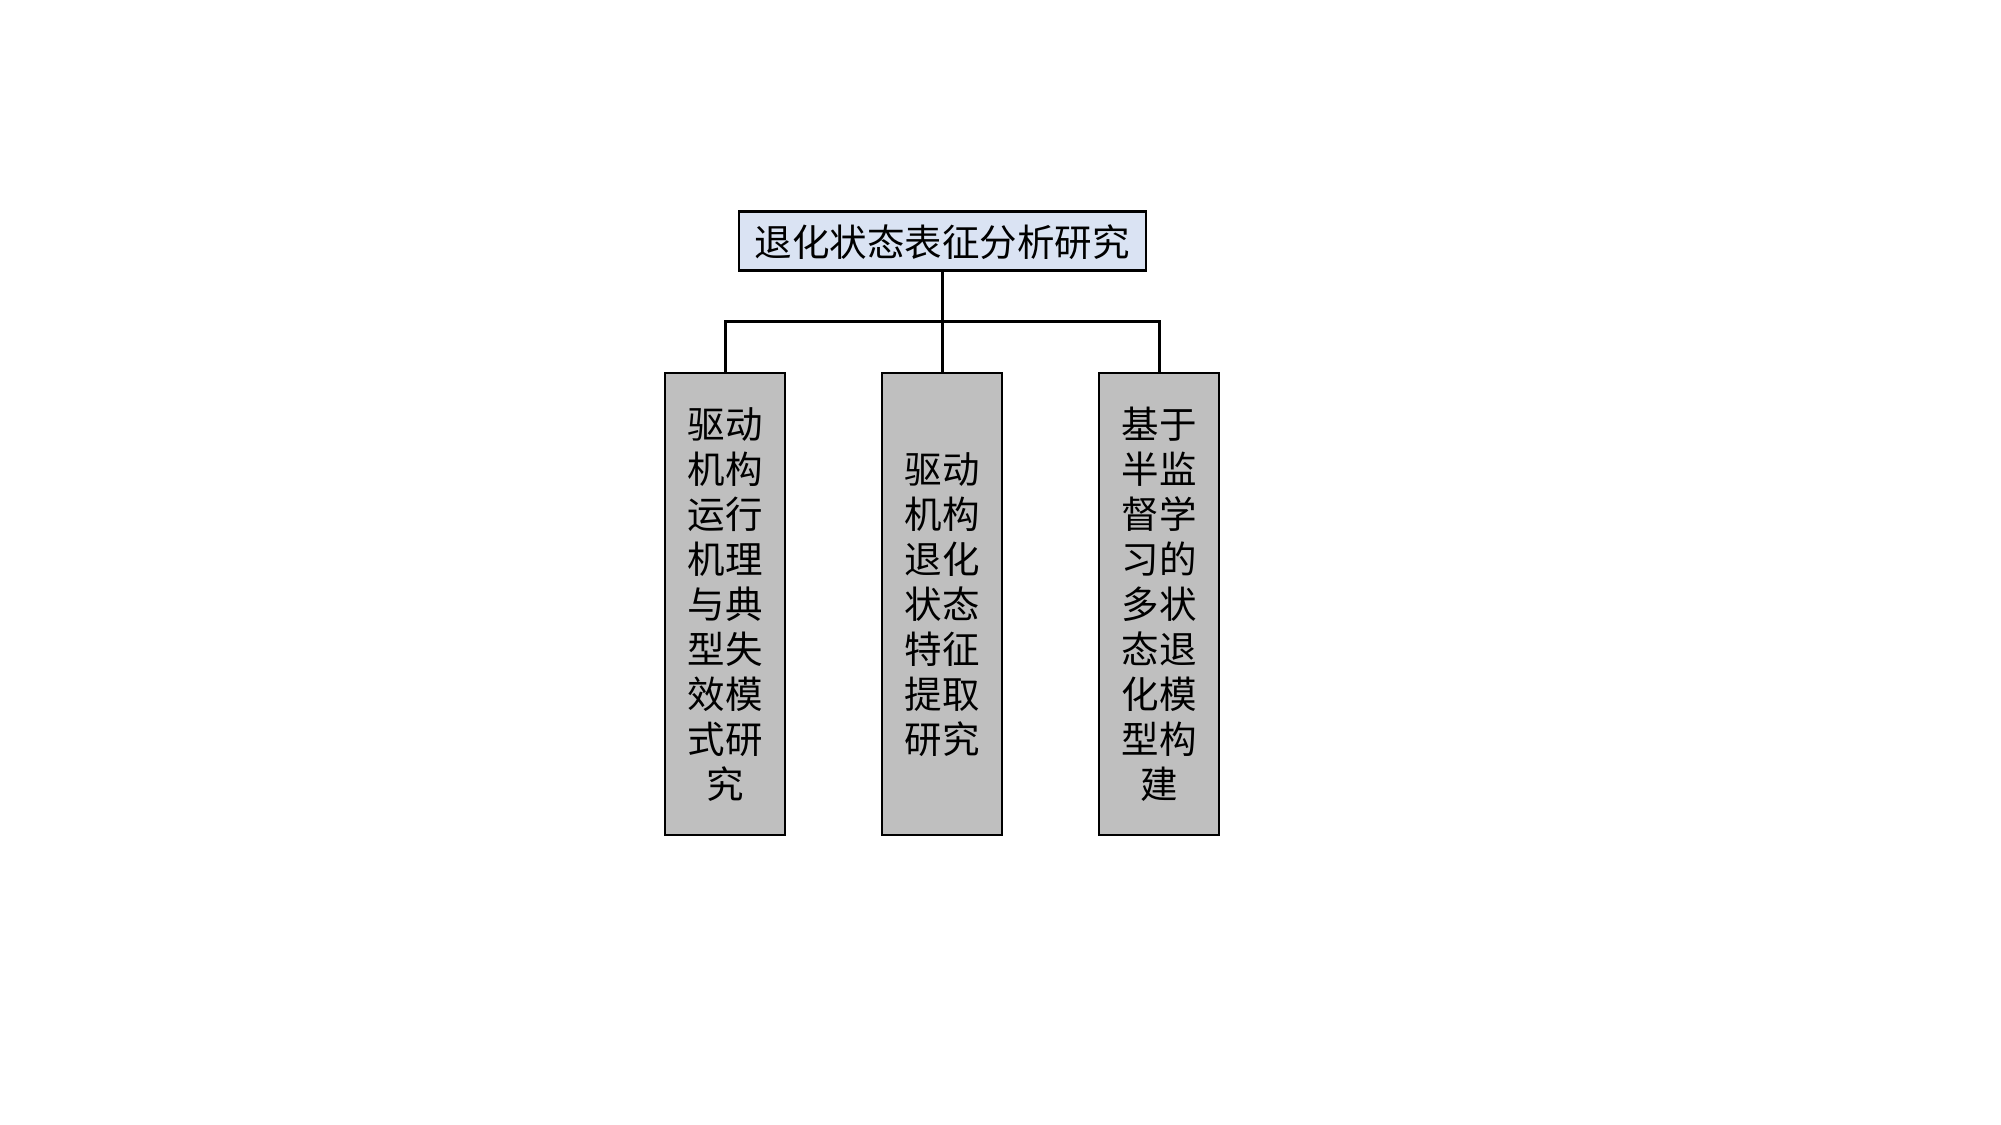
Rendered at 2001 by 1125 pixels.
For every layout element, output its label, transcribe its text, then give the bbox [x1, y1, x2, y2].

text_box 基于半监督学习的多状态退化模型构建 [1098, 372, 1220, 836]
text_box 驱动机构退化状态特征提取研究 [881, 372, 1003, 836]
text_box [782, 213, 885, 431]
text_box 退化状态表征分析研究 [738, 210, 1147, 272]
text_box 驱动机构运行机理与典型失效模式研究 [664, 372, 786, 836]
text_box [999, 213, 1102, 431]
